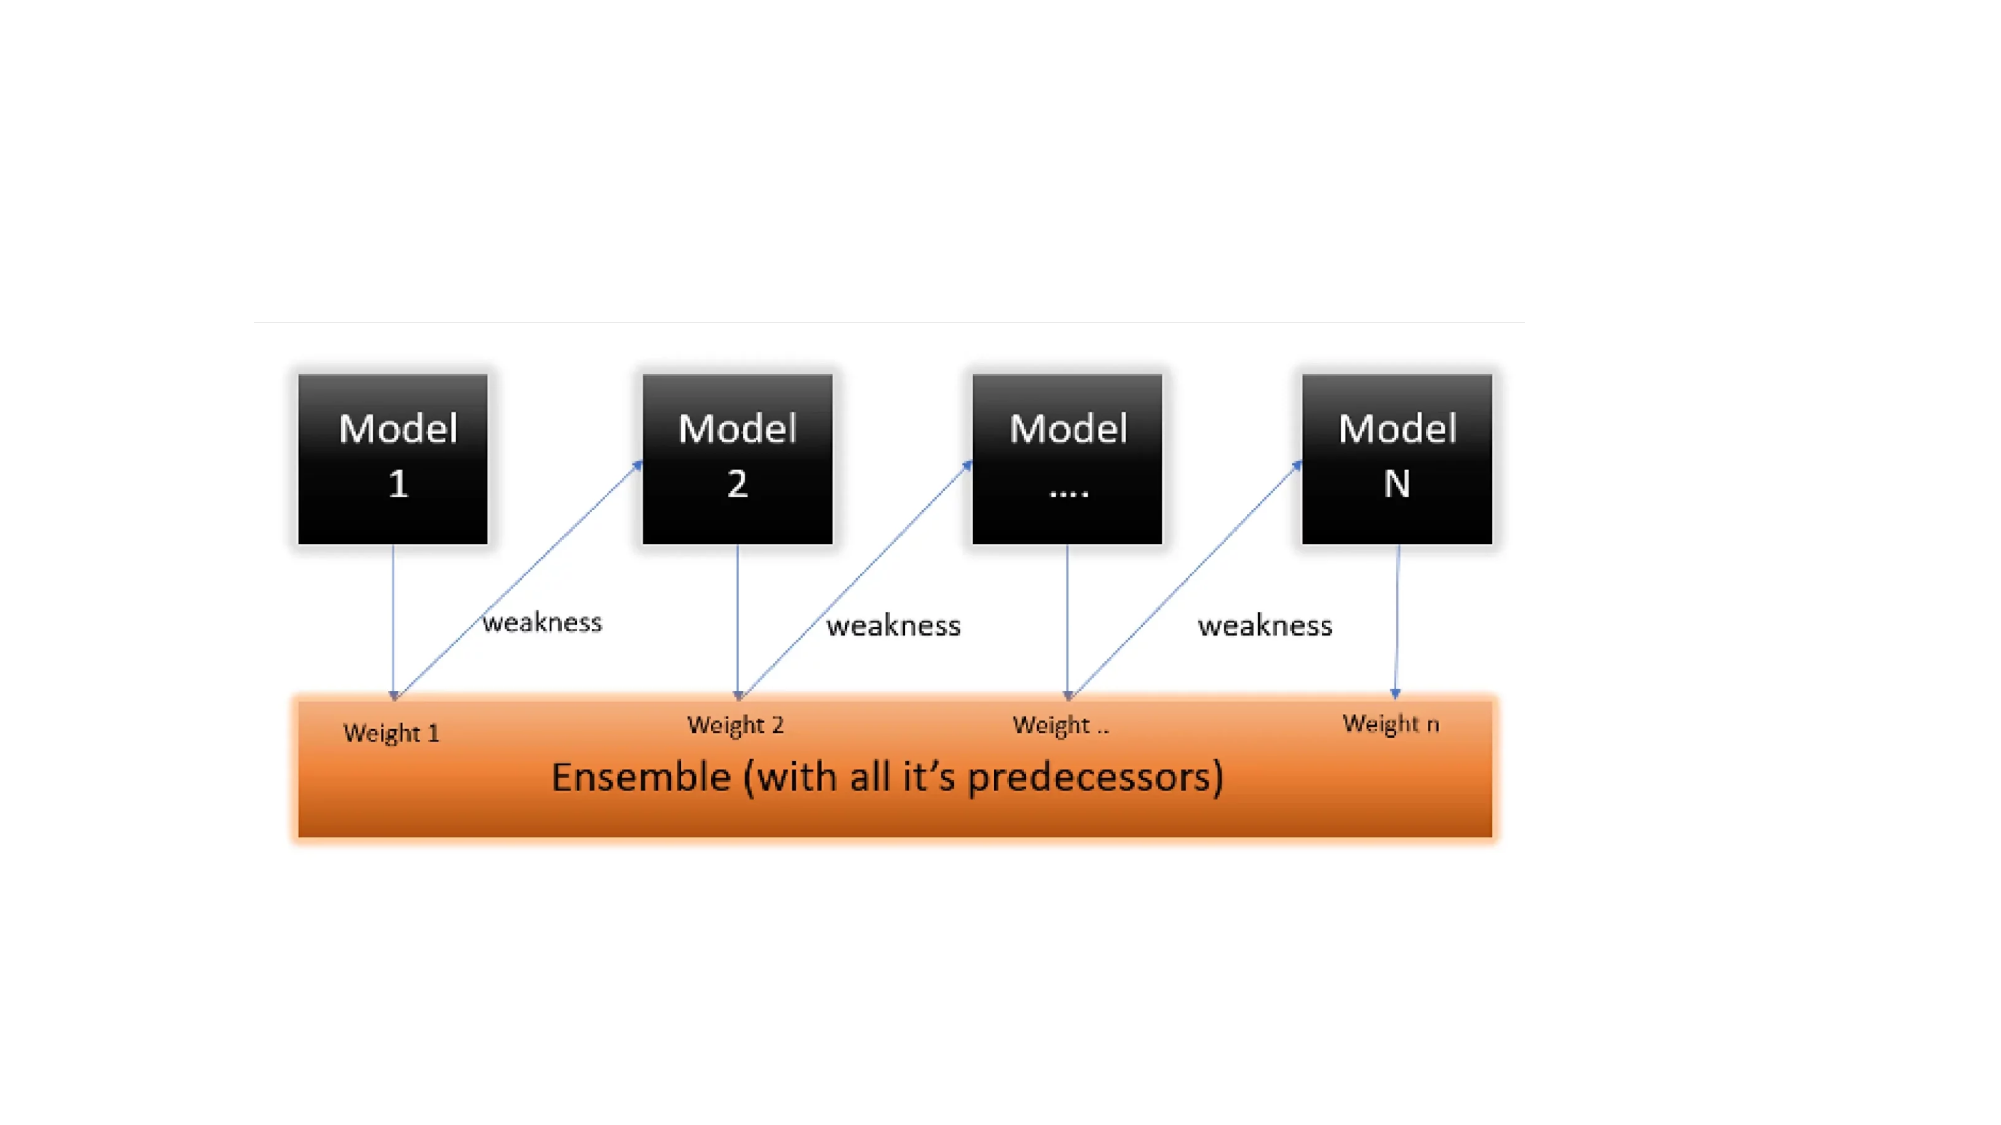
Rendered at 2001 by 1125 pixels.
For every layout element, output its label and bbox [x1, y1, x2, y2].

list [254, 242, 1525, 956]
